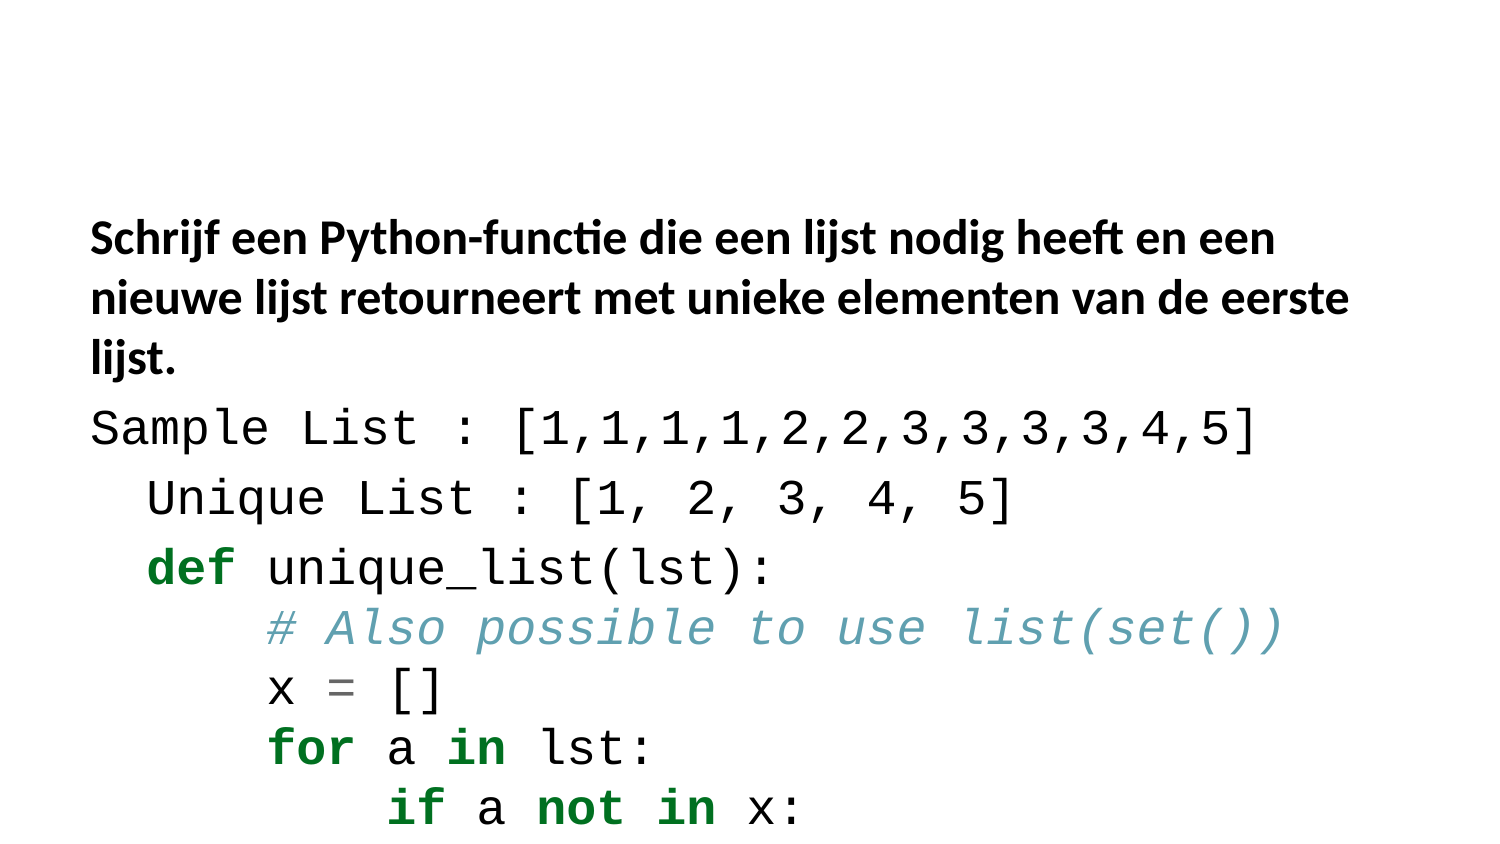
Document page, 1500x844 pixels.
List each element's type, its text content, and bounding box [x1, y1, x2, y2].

list Schrijf een Python-functie die een lijst nodig heeft en een nieuwe lijst retourneert met unieke elementen van de eerste lijst. Sample List : [1,1,1,1,2,2,3,3,3,3,4,5] Unique List : [1, 2, 3, 4, 5] def unique_list(lst): # Also possible to use list(set()) x = [] for a in lst: if a not in x: x.append(a) return x unique_list([1,1,1,1,2,2,3,3,3,3,4,5]) [1, 2, 3, 4, 5] [75, 196, 1425, 754]
